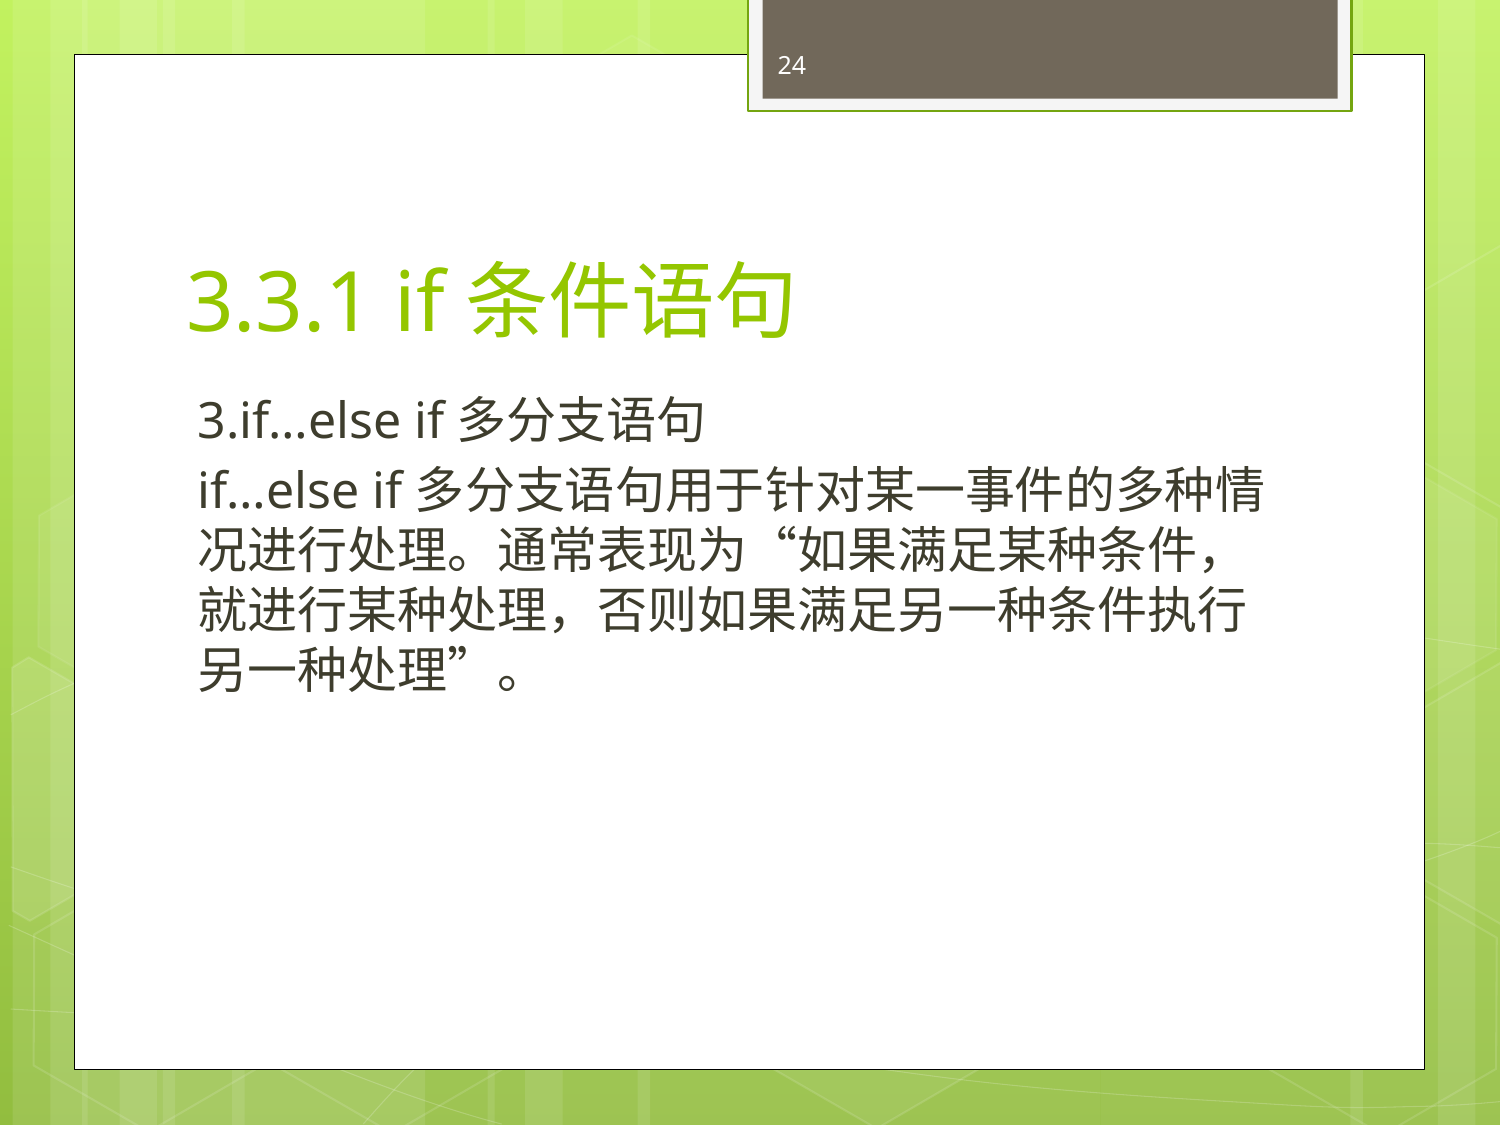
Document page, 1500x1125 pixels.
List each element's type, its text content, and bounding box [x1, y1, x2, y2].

title 3.3.1 if条件语句 [171, 168, 1324, 357]
list 3.if…else if多分支语句 if…else if多分支语句用于针对某一事件的多种情况进行处理。通常表现为“如果满足某种条件，就进行某种处理，否则如果满足另一种条件执行另一种处理”。 [171, 381, 1283, 957]
slide_number 24 [762, 36, 982, 97]
